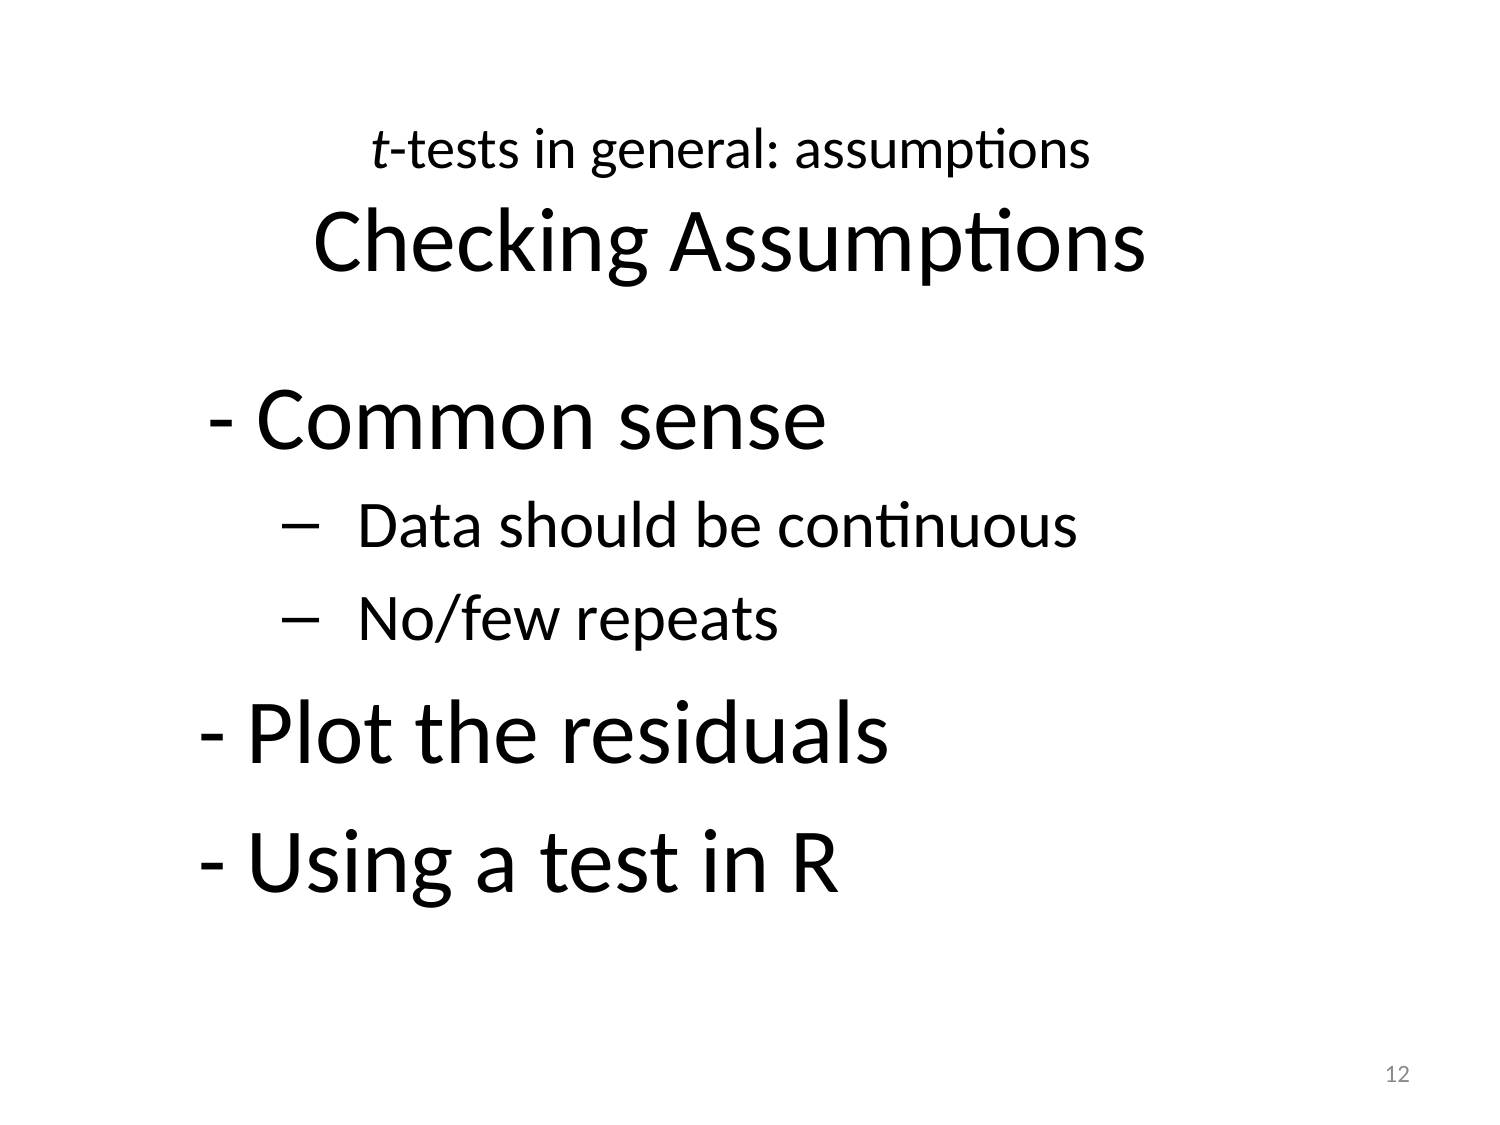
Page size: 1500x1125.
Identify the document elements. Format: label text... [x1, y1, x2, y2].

slide_number 12 [1074, 1042, 1425, 1103]
list - Common sense Data should be continuous No/few repeats - Plot the residuals - Using a test in R [183, 350, 1375, 1025]
title t-tests in general: assumptions Checking Assumptions [150, 87, 1313, 313]
